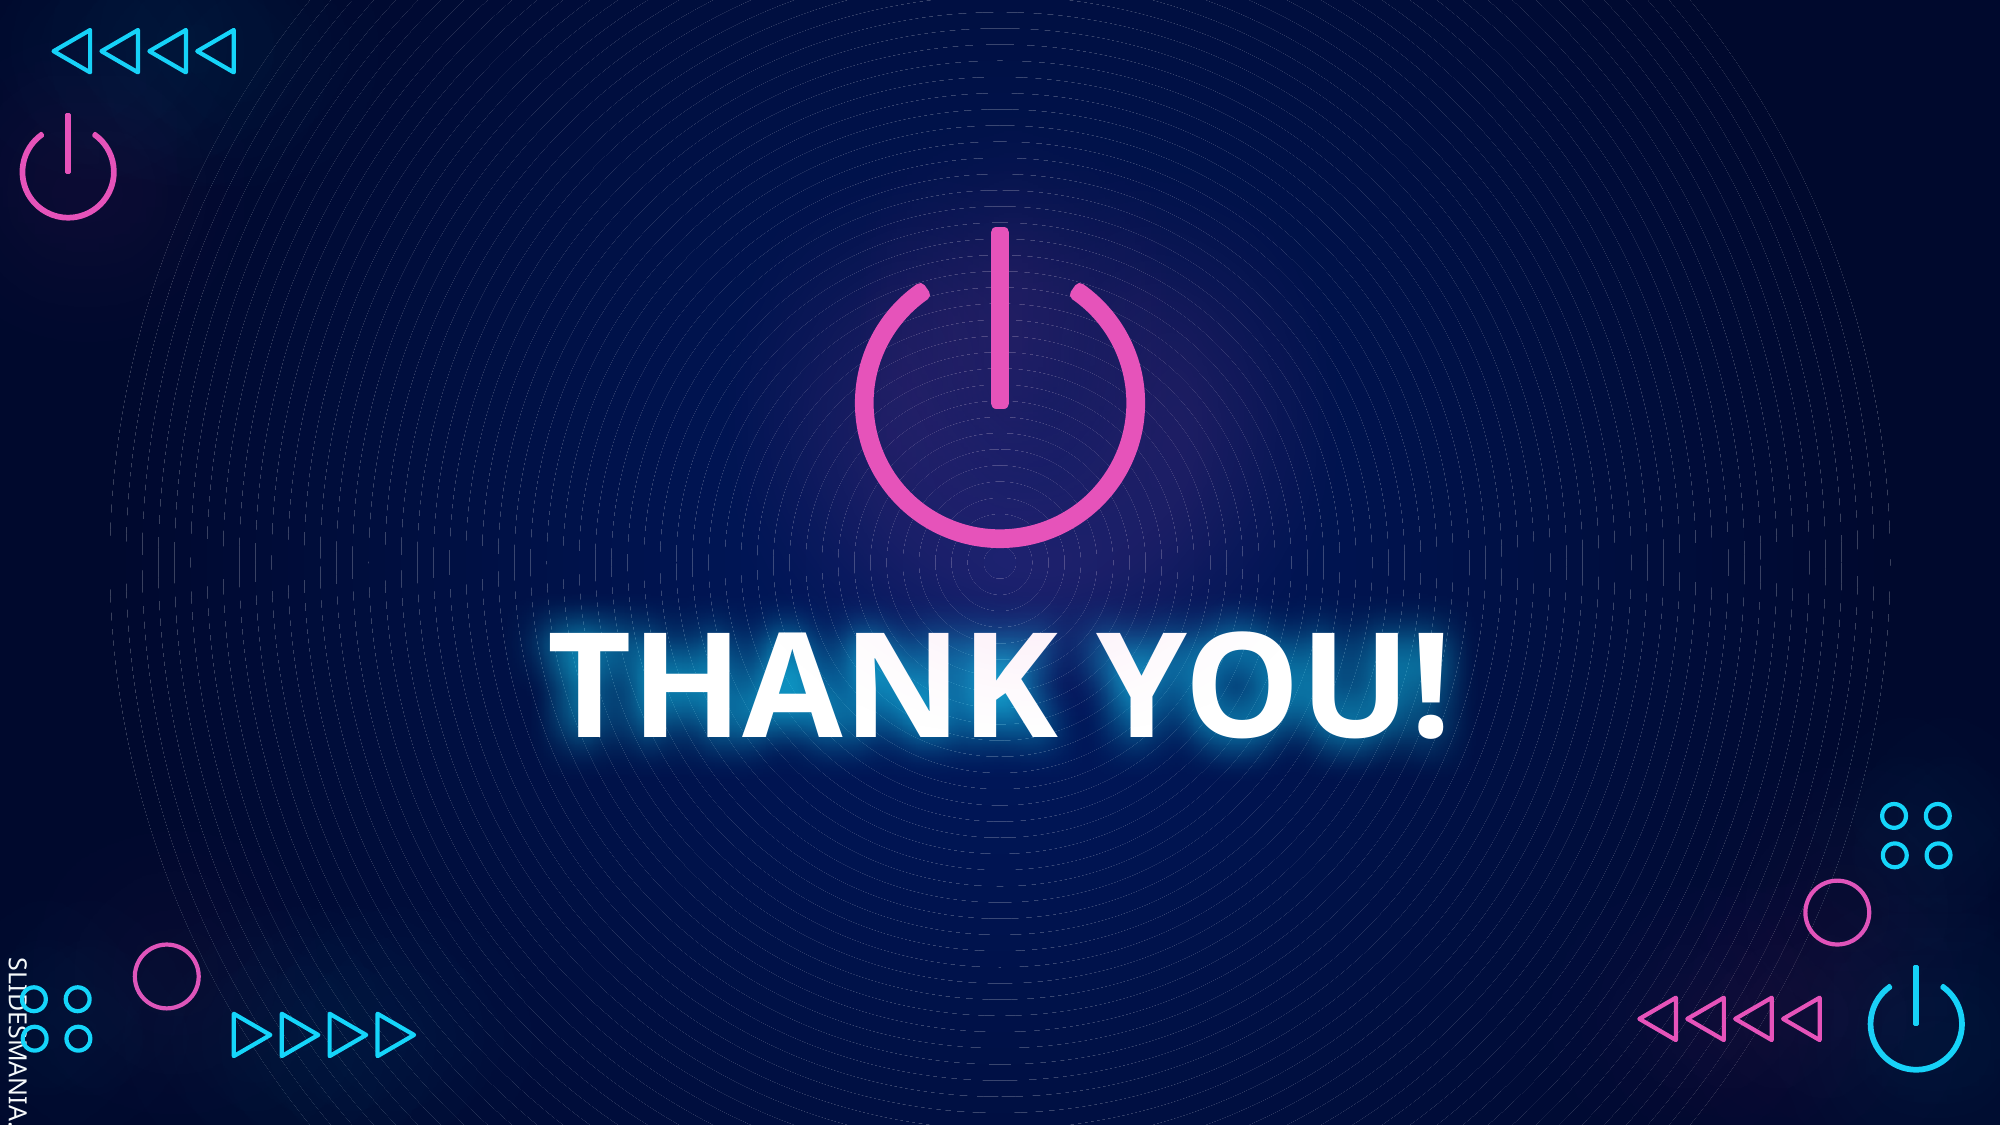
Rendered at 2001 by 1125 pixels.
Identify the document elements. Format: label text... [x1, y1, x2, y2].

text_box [860, 232, 1140, 543]
title THANK YOU! [286, 661, 1714, 787]
